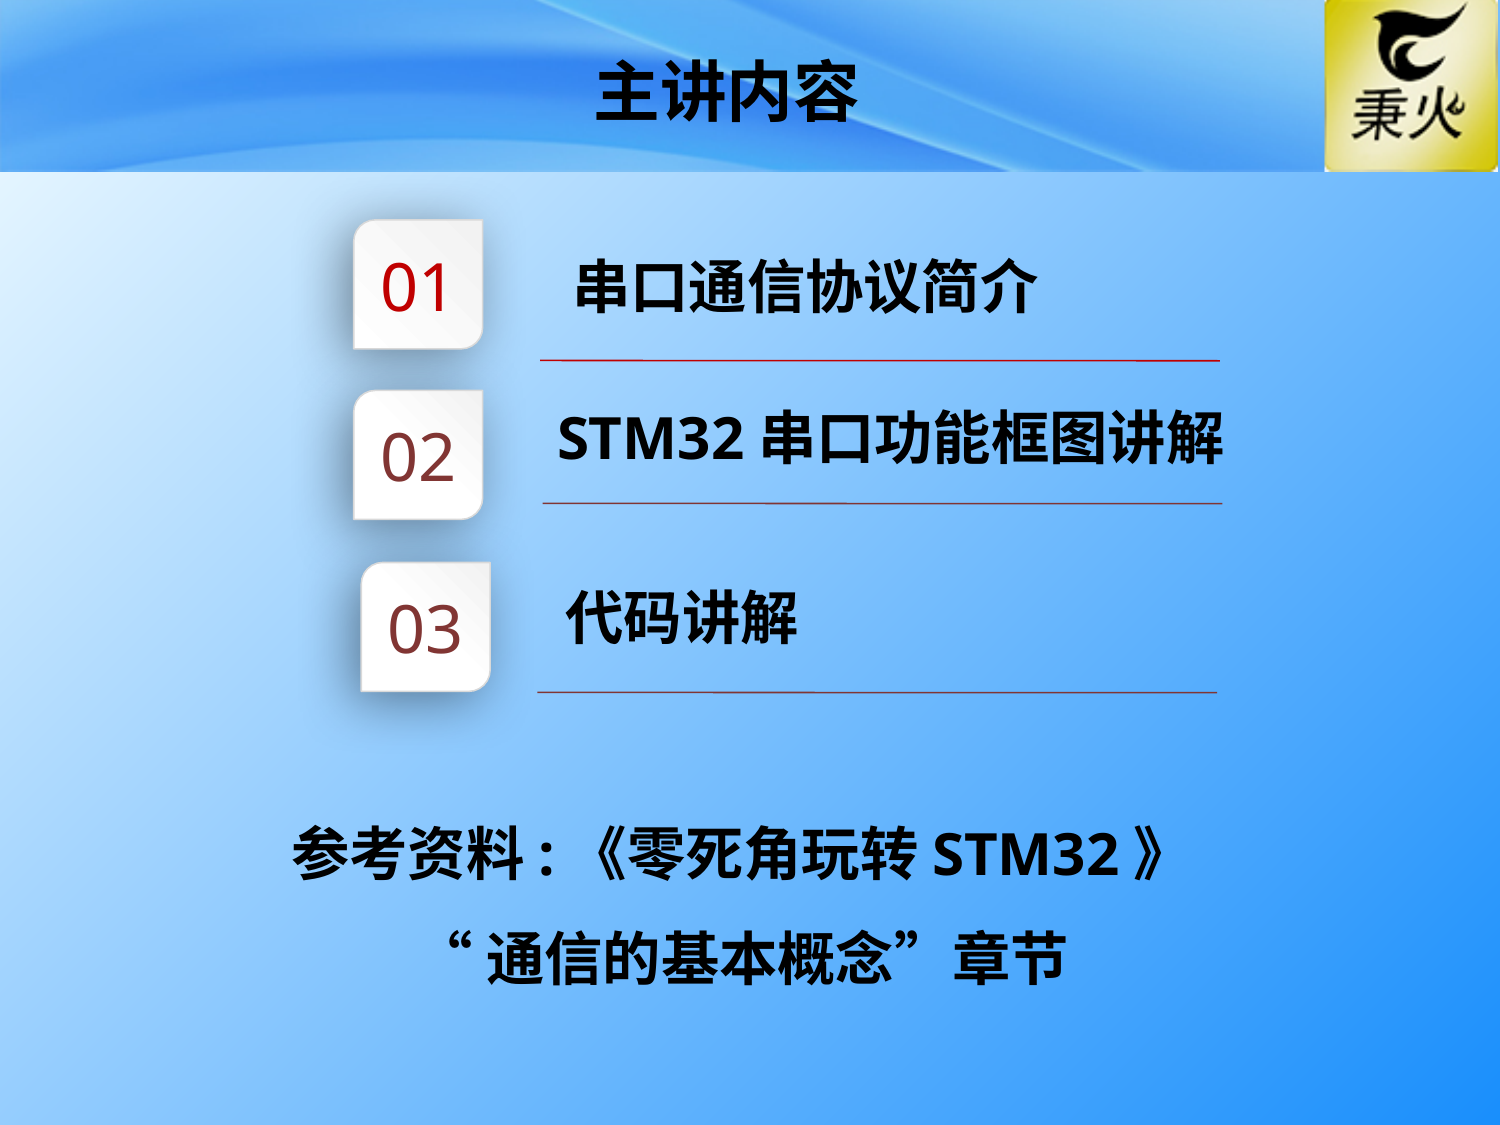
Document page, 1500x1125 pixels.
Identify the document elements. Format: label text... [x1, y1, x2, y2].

text_box 03 [361, 562, 491, 692]
picture [0, 0, 1498, 172]
text_box 参考资料:《零死角玩转STM32》 “通信的基本概念”章节 [119, 775, 1365, 1000]
text_box 代码讲解 [550, 574, 814, 659]
text_box 01 [353, 219, 483, 349]
text_box STM32串口功能框图讲解 [542, 393, 1240, 479]
text_box 02 [353, 390, 483, 520]
text_box 串口通信协议简介 [557, 243, 1054, 328]
